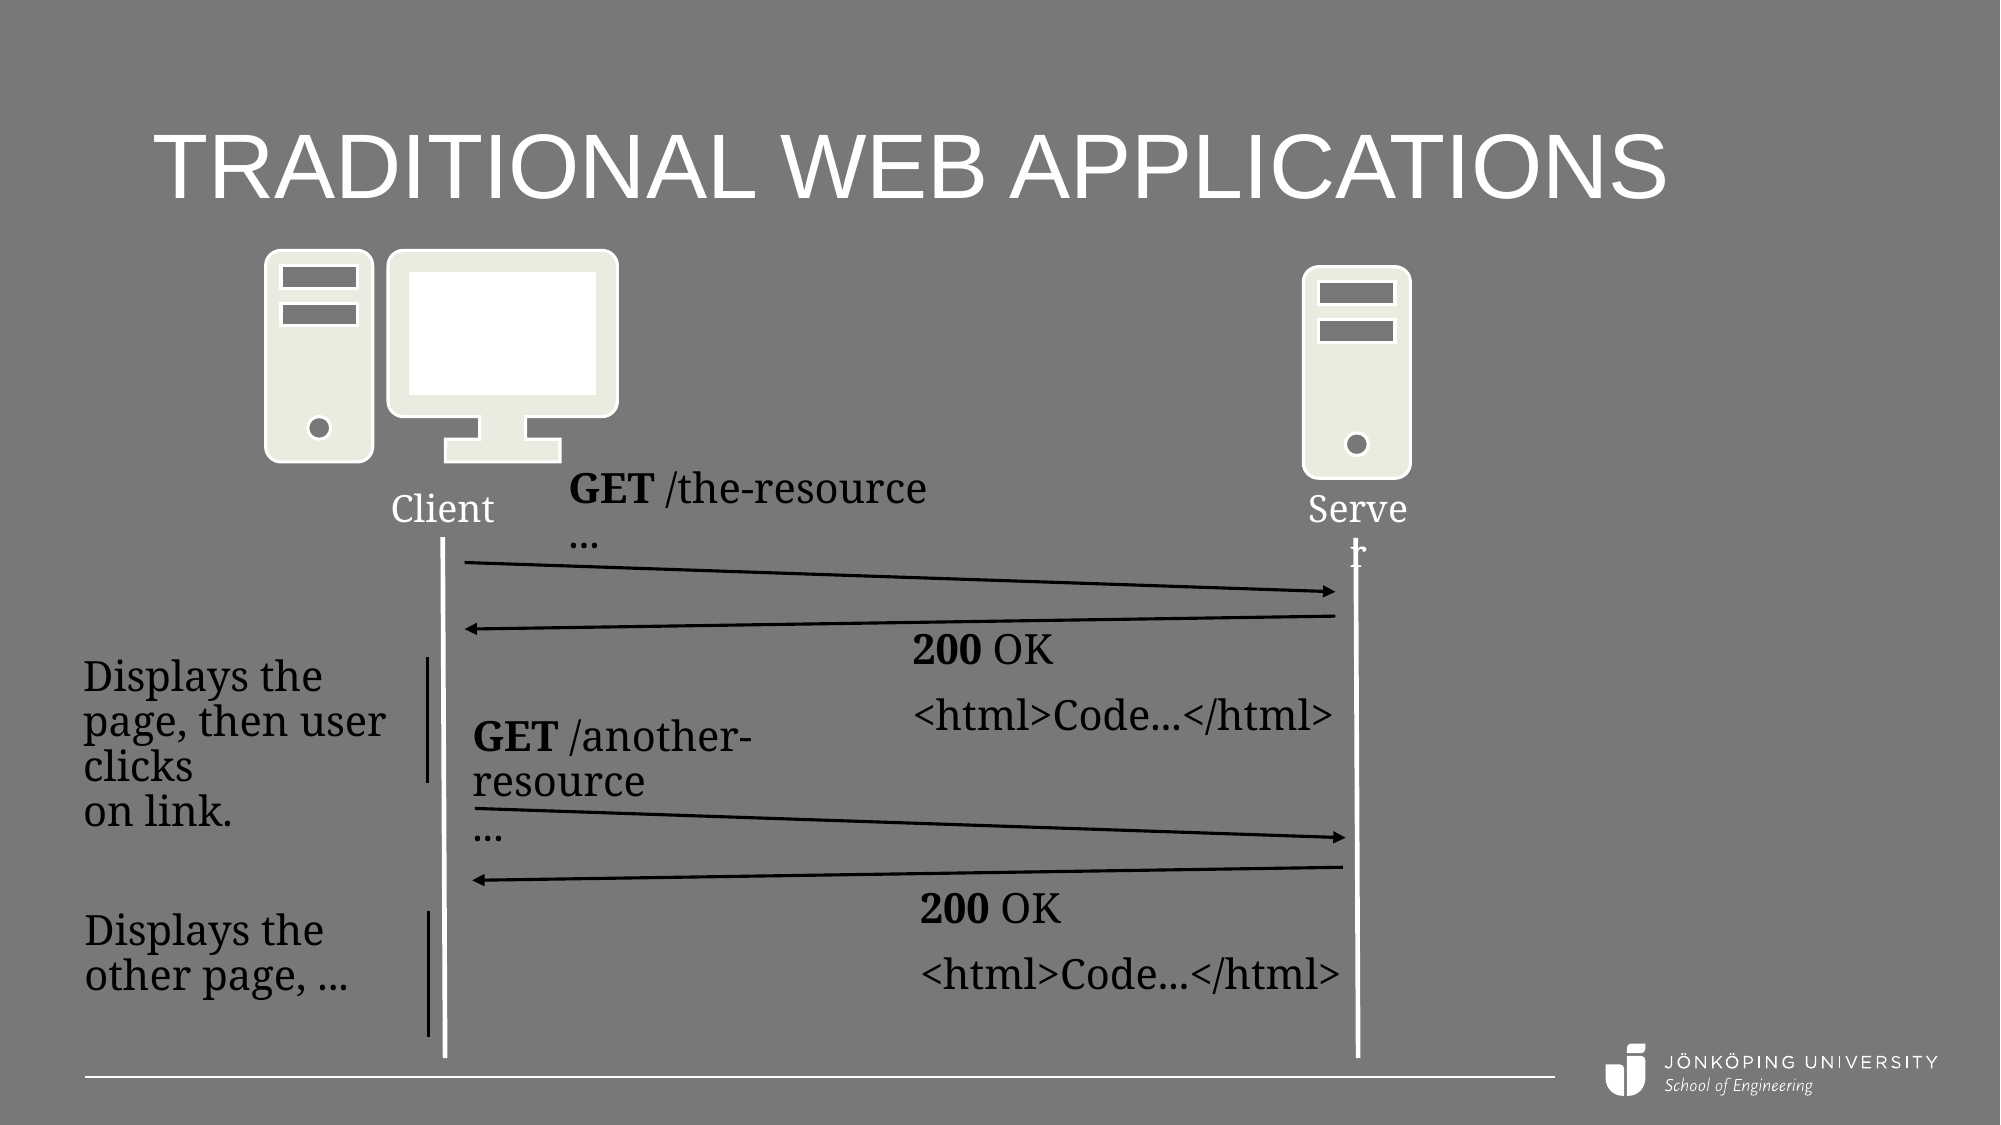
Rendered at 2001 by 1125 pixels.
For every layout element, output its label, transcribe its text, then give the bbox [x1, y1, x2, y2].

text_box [472, 867, 1343, 881]
text_box 200 OK <html>Code...</html> [904, 880, 1355, 1007]
text_box Server [1286, 477, 1430, 583]
text_box 200 OK <html>Code...</html> [897, 621, 1355, 747]
text_box GET /the-resource ... [553, 460, 991, 562]
text_box [1301, 265, 1412, 477]
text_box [258, 174, 625, 538]
text_box Displays the page, then user clicks on link. [68, 647, 442, 843]
title Traditional web applications [137, 59, 1863, 278]
text_box Displays the other page, ... [69, 901, 442, 1007]
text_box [464, 616, 1336, 630]
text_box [442, 537, 446, 1059]
text_box 200 OK <html>Code...</html> [1359, 880, 1365, 1007]
text_box GET /another-resource ... [457, 707, 933, 858]
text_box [474, 808, 1346, 838]
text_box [1355, 537, 1359, 1059]
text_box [464, 562, 1336, 592]
